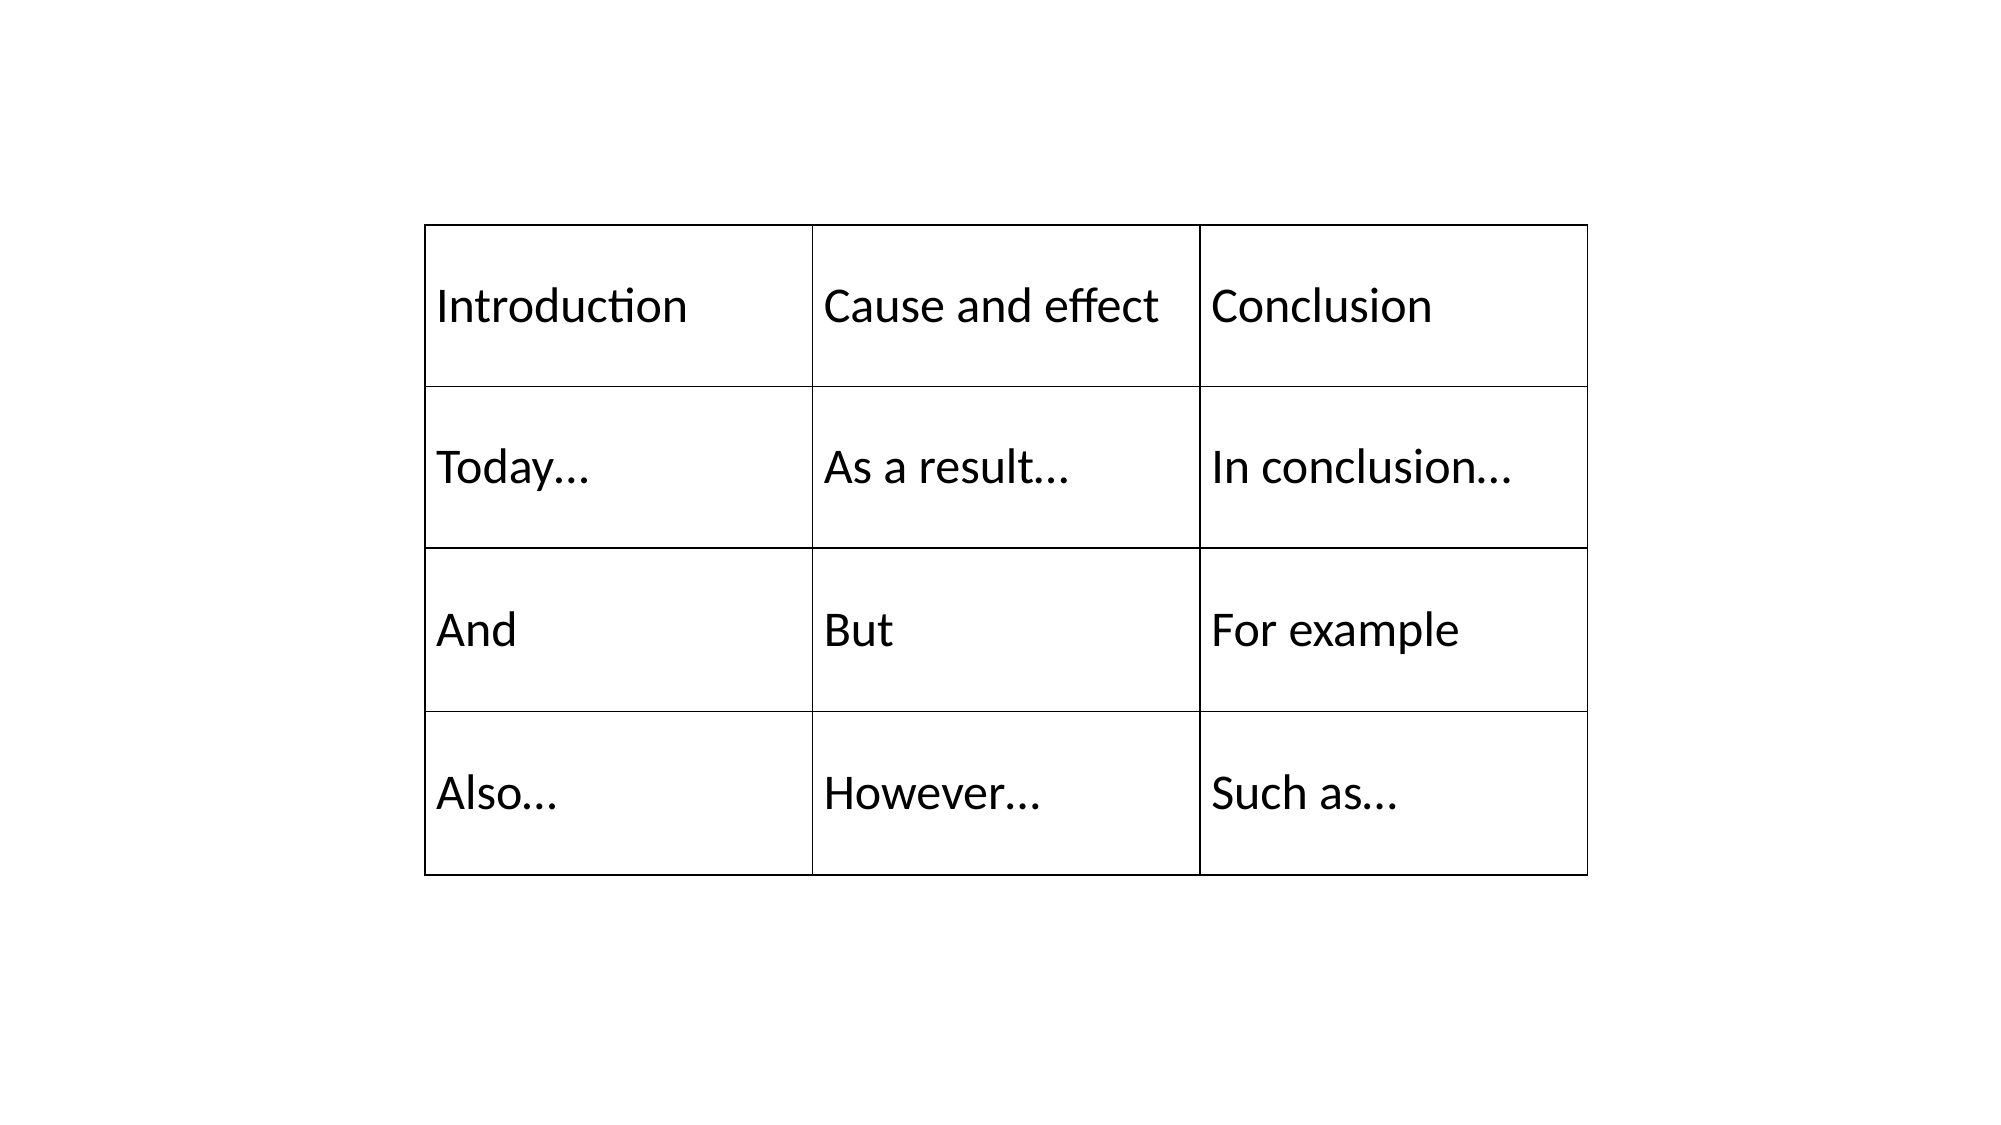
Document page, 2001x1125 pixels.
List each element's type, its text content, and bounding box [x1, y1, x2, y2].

table_header Cause and effect [813, 226, 1199, 386]
table_cell As a result… [813, 387, 1199, 547]
table_cell Such as… [1201, 712, 1587, 874]
table_cell And [426, 549, 812, 711]
table_header Conclusion [1201, 226, 1587, 386]
table_cell However… [813, 712, 1199, 874]
table_cell But [813, 549, 1199, 711]
table_header Introduction [426, 226, 812, 386]
table_cell For example [1201, 549, 1587, 711]
table_cell Today… [426, 387, 812, 547]
table_cell Also… [426, 712, 812, 874]
table_cell In conclusion… [1201, 387, 1587, 547]
